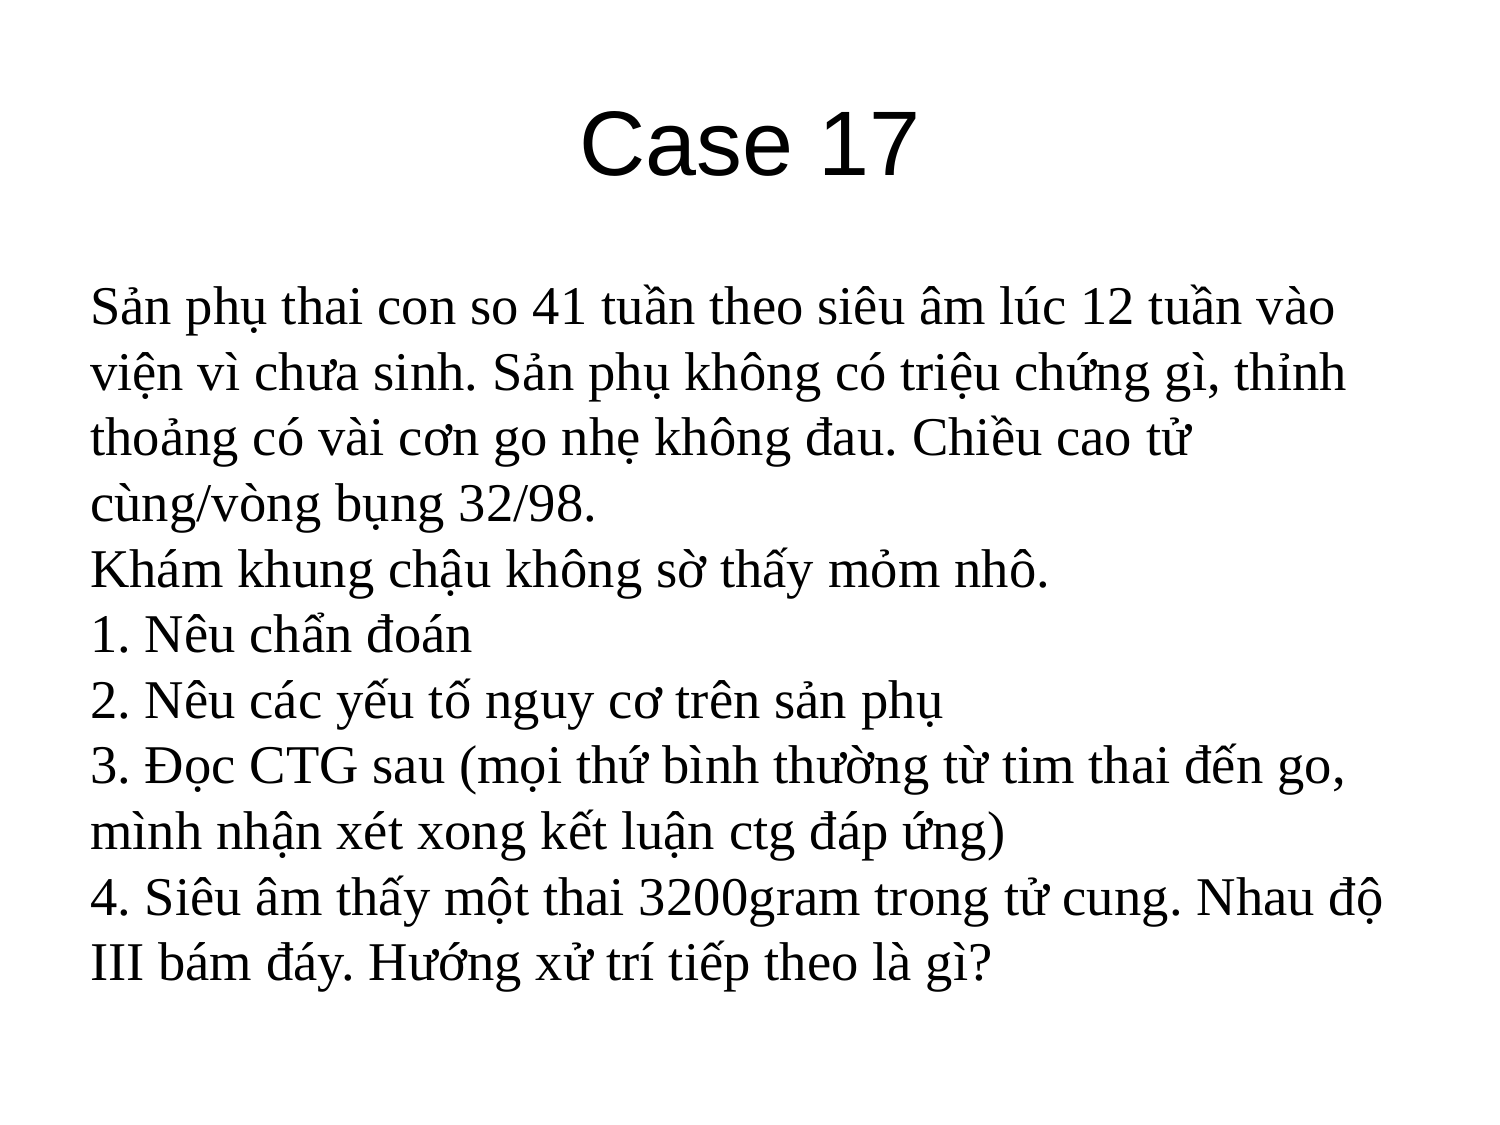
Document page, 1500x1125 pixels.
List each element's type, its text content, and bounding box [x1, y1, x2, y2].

list Sản phụ thai con so 41 tuần theo siêu âm lúc 12 tuần vào viện vì chưa sinh. Sản phụ không có triệu chứng gì, thỉnh thoảng có vài cơn go nhẹ không đau. Chiều cao tử cùng/vòng bụng 32/98. Khám khung chậu không sờ thấy mỏm nhô. 1. Nêu chẩn đoán 2. Nêu các yếu tố nguy cơ trên sản phụ 3. Đọc CTG sau (mọi thứ bình thường từ tim thai đến go, mình nhận xét xong kết luận ctg đáp ứng) 4. Siêu âm thấy một thai 3200gram trong tử cung. Nhau độ III bám đáy. Hướng xử trí tiếp theo là gì? [75, 262, 1425, 1005]
title Case 17 [75, 45, 1425, 233]
